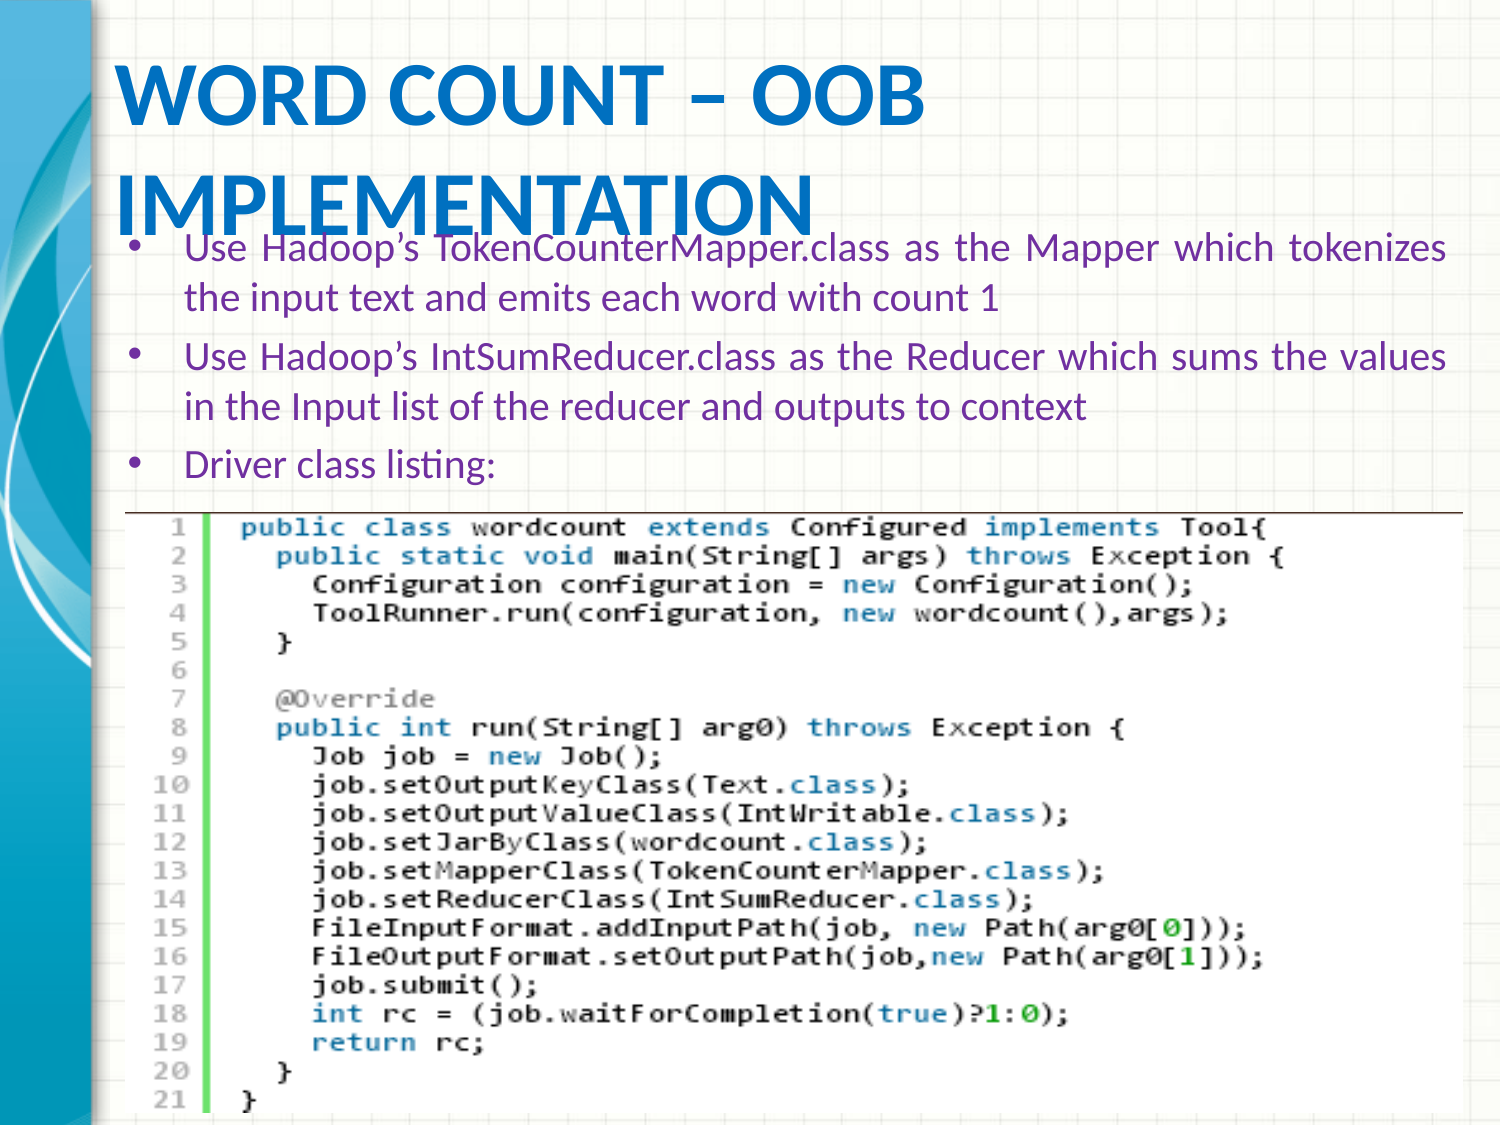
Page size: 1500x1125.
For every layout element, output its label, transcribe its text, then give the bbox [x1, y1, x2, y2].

list Use Hadoop’s TokenCounterMapper.class as the Mapper which tokenizes the input text and emits each word with count 1 Use Hadoop’s IntSumReducer.class as the Reducer which sums the values in the Input list of the reducer and outputs to context Driver class listing: [112, 212, 1463, 1088]
title Word Count – OOB Implementation [99, 50, 1450, 238]
picture [0, 0, 1500, 1125]
